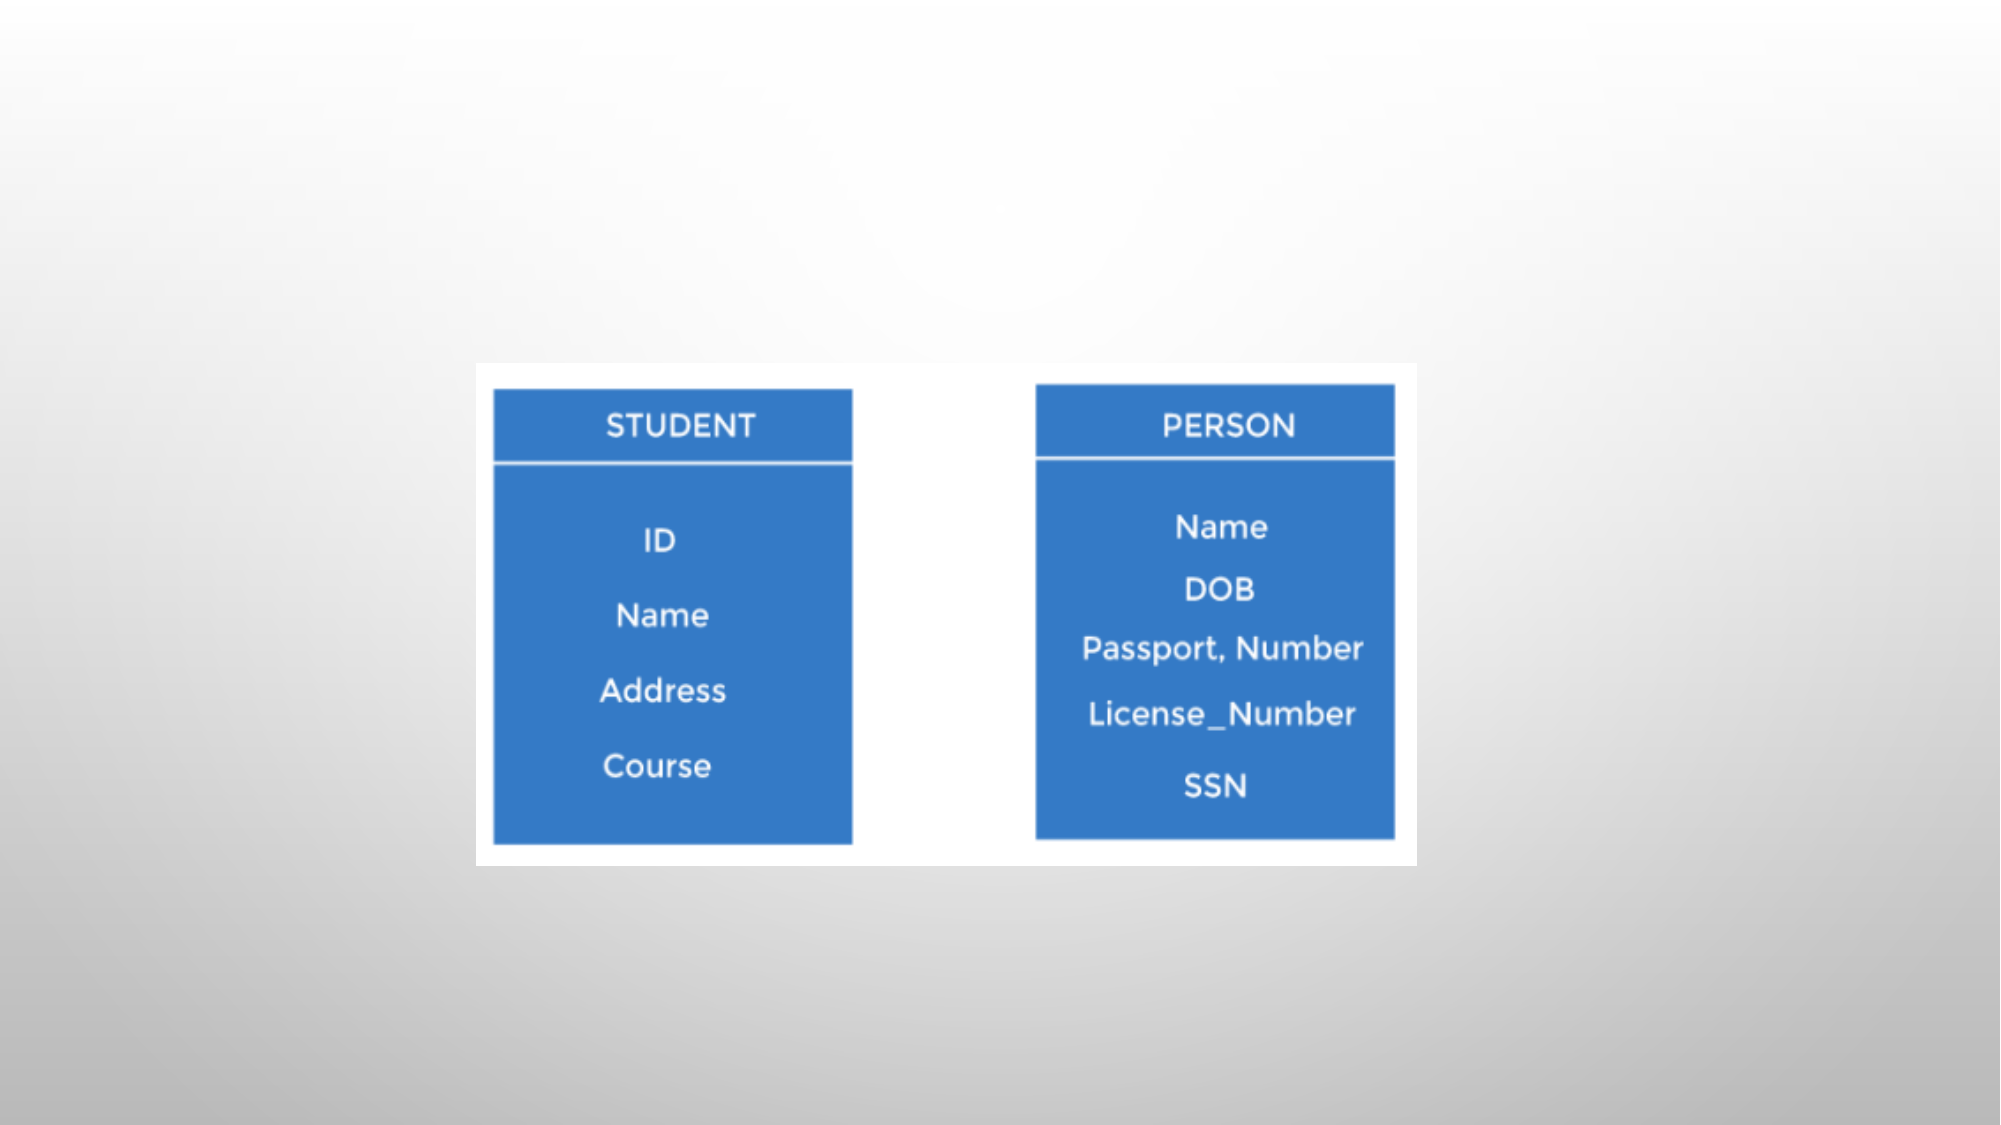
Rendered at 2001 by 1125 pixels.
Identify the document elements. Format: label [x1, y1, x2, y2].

picture [0, 0, 2000, 1125]
list [475, 362, 1417, 867]
